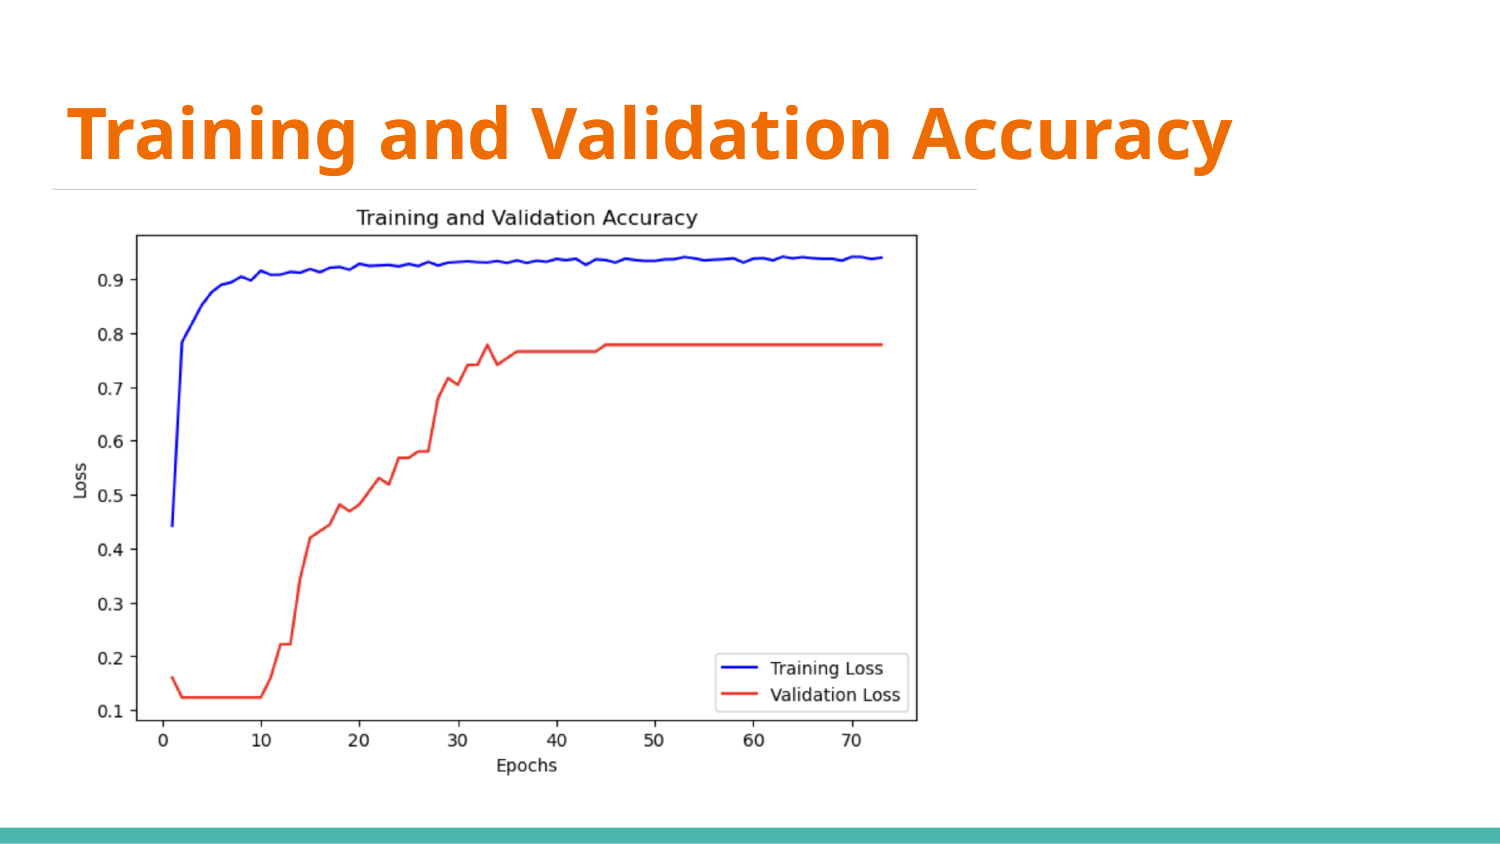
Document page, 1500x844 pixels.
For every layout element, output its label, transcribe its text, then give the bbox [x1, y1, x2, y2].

picture [50, 188, 977, 794]
title Training and Validation Accuracy [51, 72, 1449, 189]
